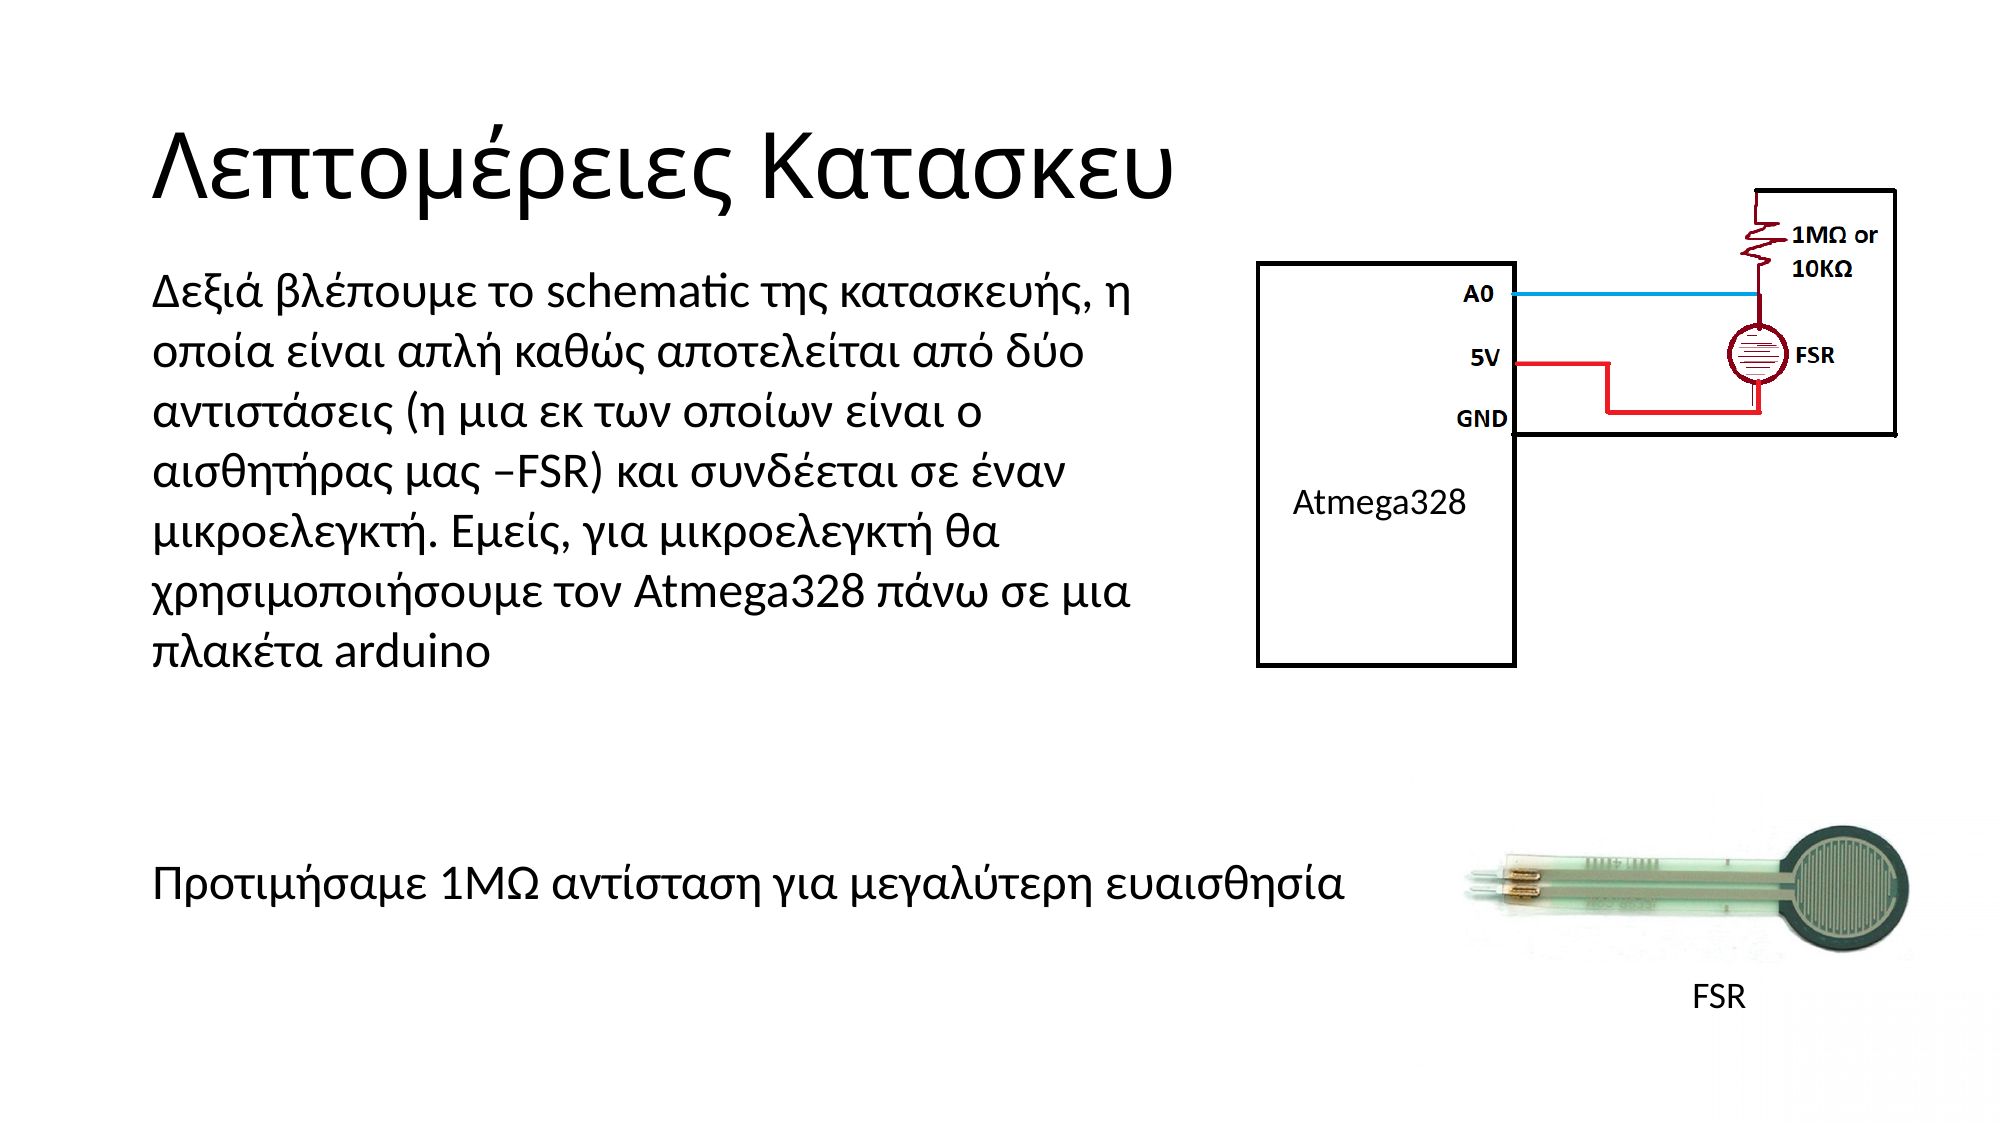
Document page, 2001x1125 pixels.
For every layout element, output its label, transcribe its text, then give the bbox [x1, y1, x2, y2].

title Λεπτομέρειες Κατασκευής [137, 59, 1178, 250]
picture [1402, 582, 2000, 1125]
text_box Δεξιά βλέπουμε το schematic της κατασκευής, η οποία είναι απλή καθώς αποτελείται από δύο αντιστάσεις (η μια εκ των οποίων είναι ο αισθητήρας μας –FSR) και συνδέεται σε έναν μικροελεγκτή. Εμείς, για μικροελεγκτή θα χρησιμοποιήσουμε τον Atmega328 πάνω σε μια πλακέτα arduino [137, 250, 1178, 685]
text_box Προτιμήσαμε 1MΩ αντίσταση για μεγαλύτερη ευαισθησία [137, 841, 1402, 917]
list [1178, 51, 1964, 766]
